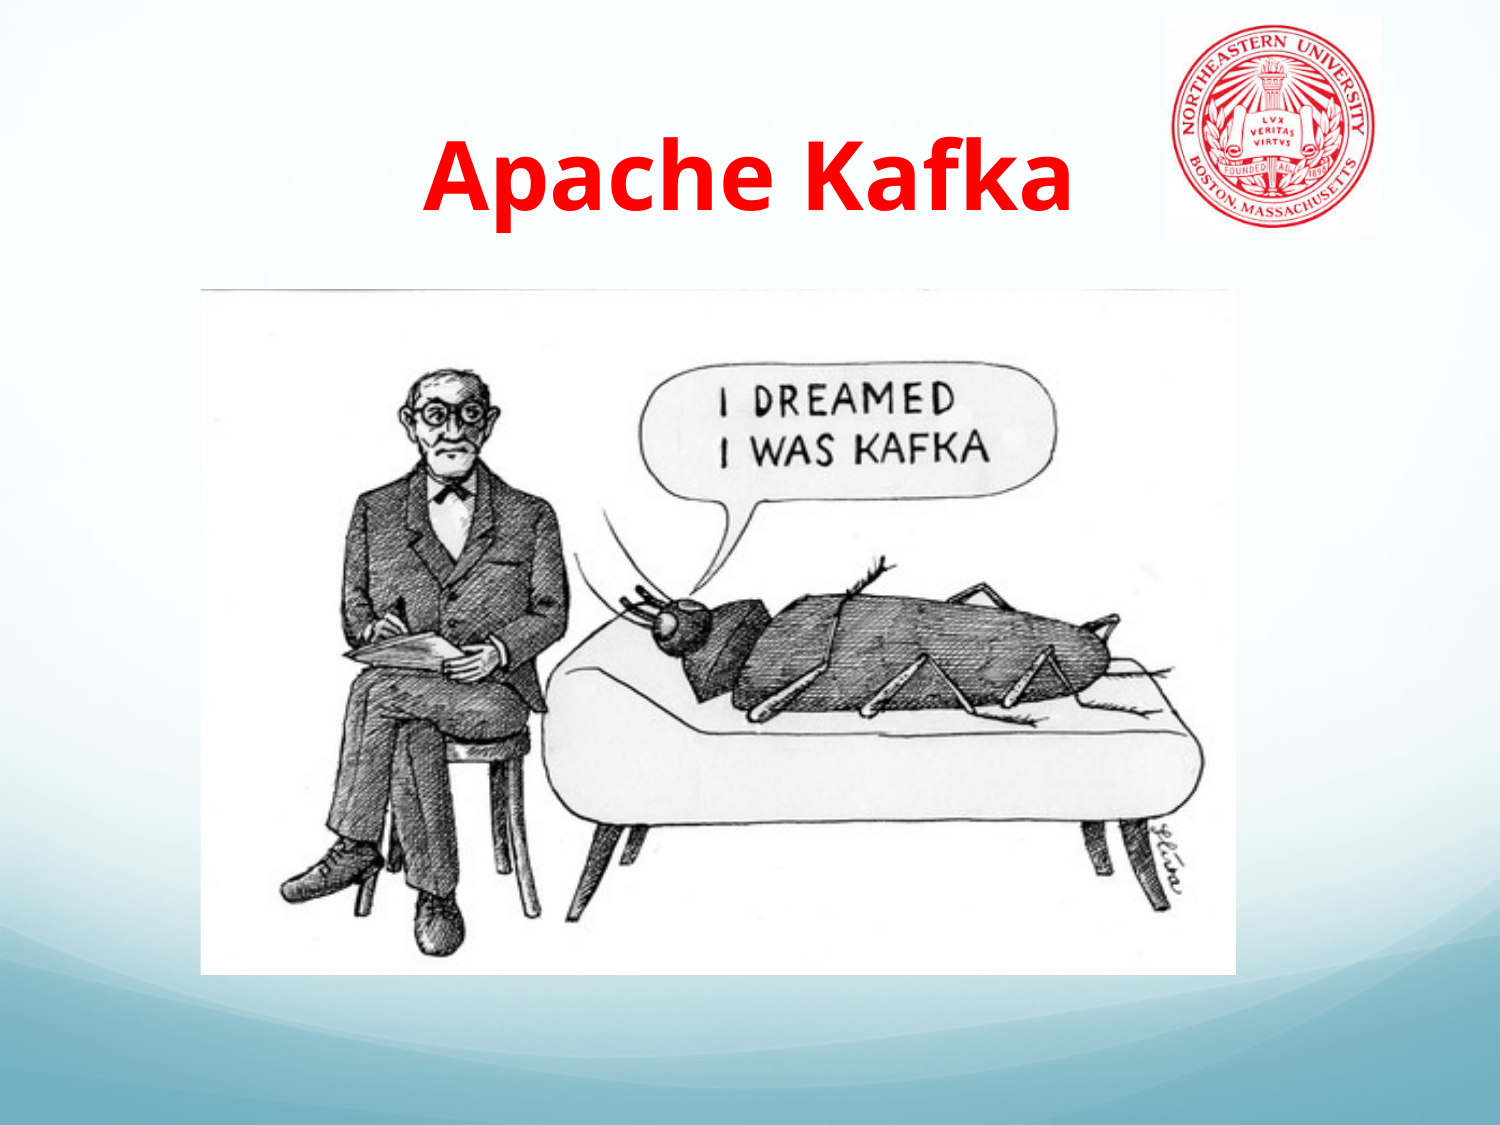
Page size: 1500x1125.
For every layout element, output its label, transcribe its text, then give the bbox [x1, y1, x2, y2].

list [199, 261, 1500, 976]
title Apache Kafka [90, 17, 1410, 237]
